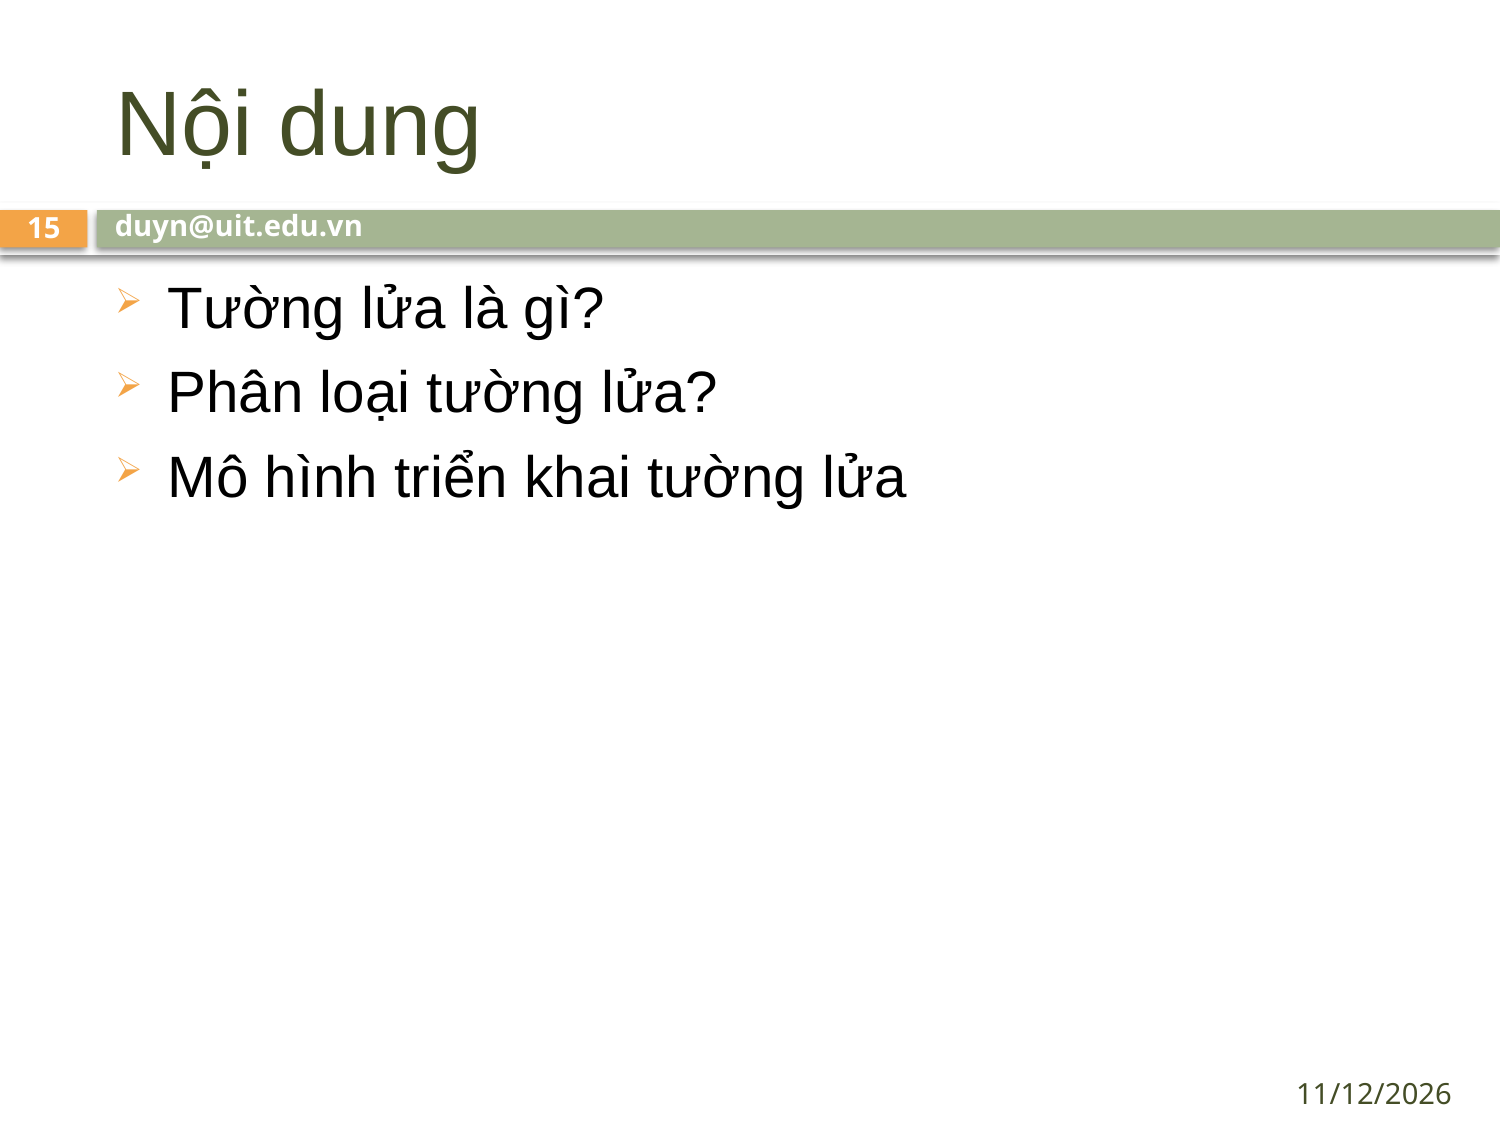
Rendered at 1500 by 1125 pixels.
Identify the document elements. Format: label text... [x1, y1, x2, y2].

text_box 10/20/2021 [1281, 1065, 1500, 1125]
slide_number duyn@uit.edu.vn [99, 200, 538, 249]
list Tường lửa là gì? Phân loại tường lửa? Mô hình triển khai tường lửa [100, 262, 1475, 1000]
title Nội dung [100, 37, 1438, 200]
slide_number 15 [0, 208, 88, 249]
